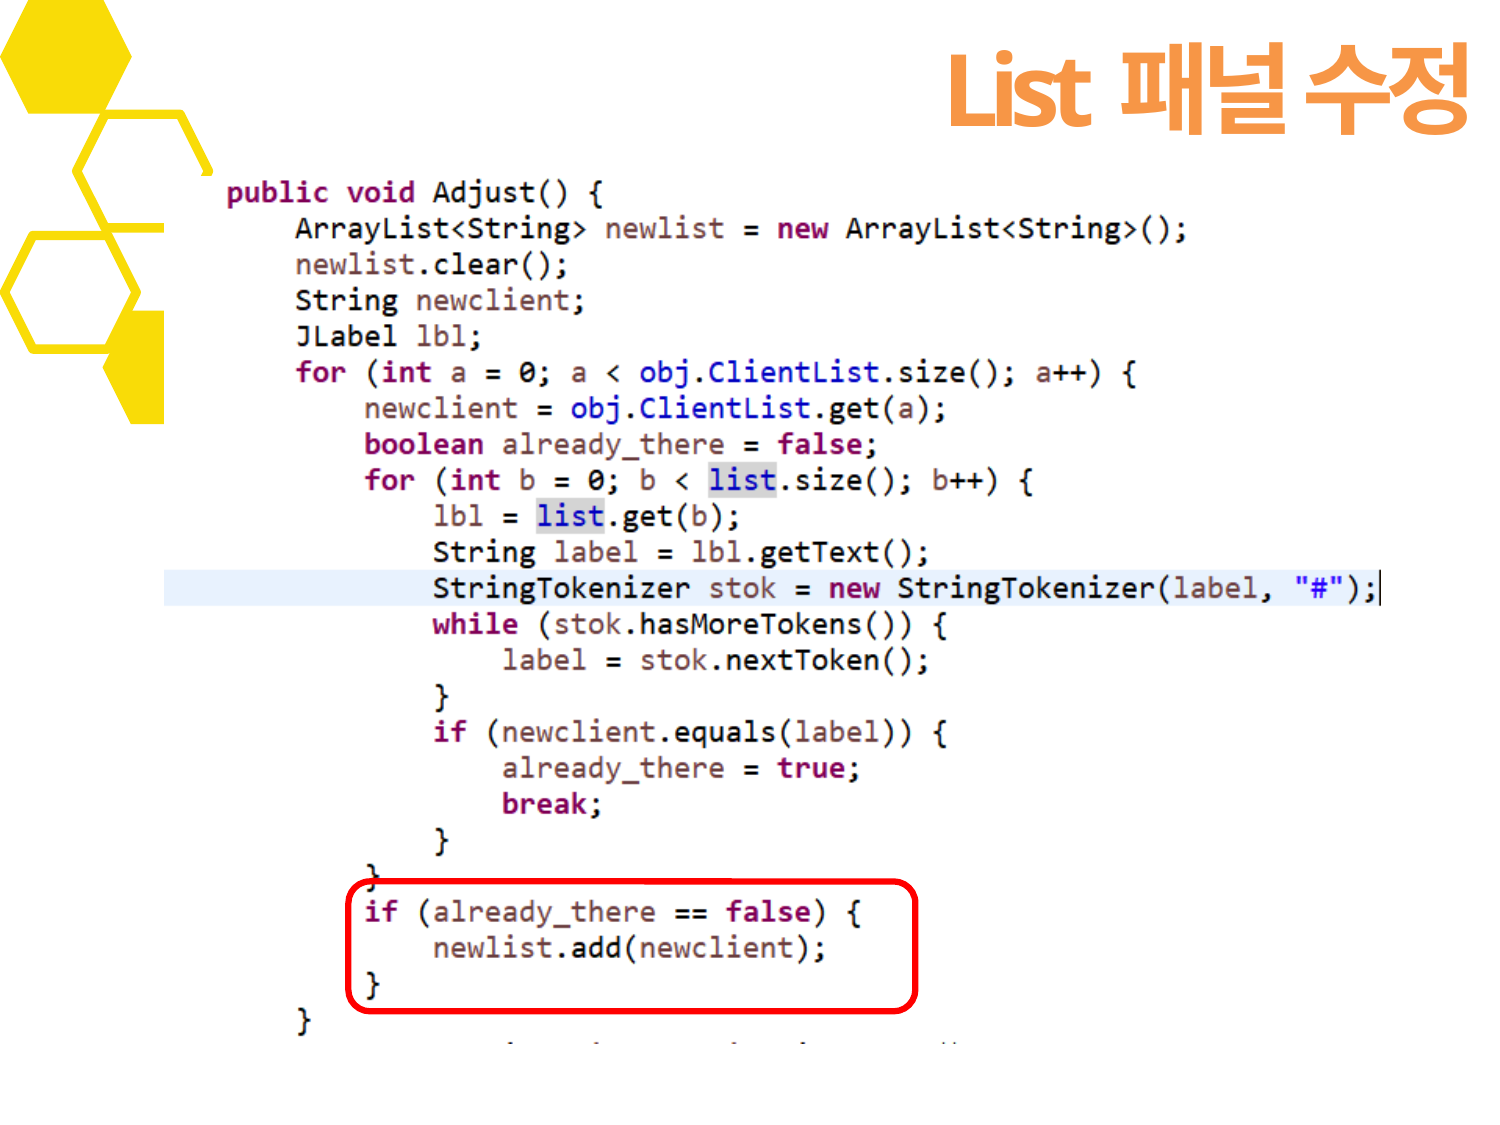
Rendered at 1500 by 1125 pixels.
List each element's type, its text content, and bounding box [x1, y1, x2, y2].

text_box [0, 0, 329, 500]
picture [164, 176, 1381, 1044]
text_box List패널 수정 [927, 19, 1492, 154]
